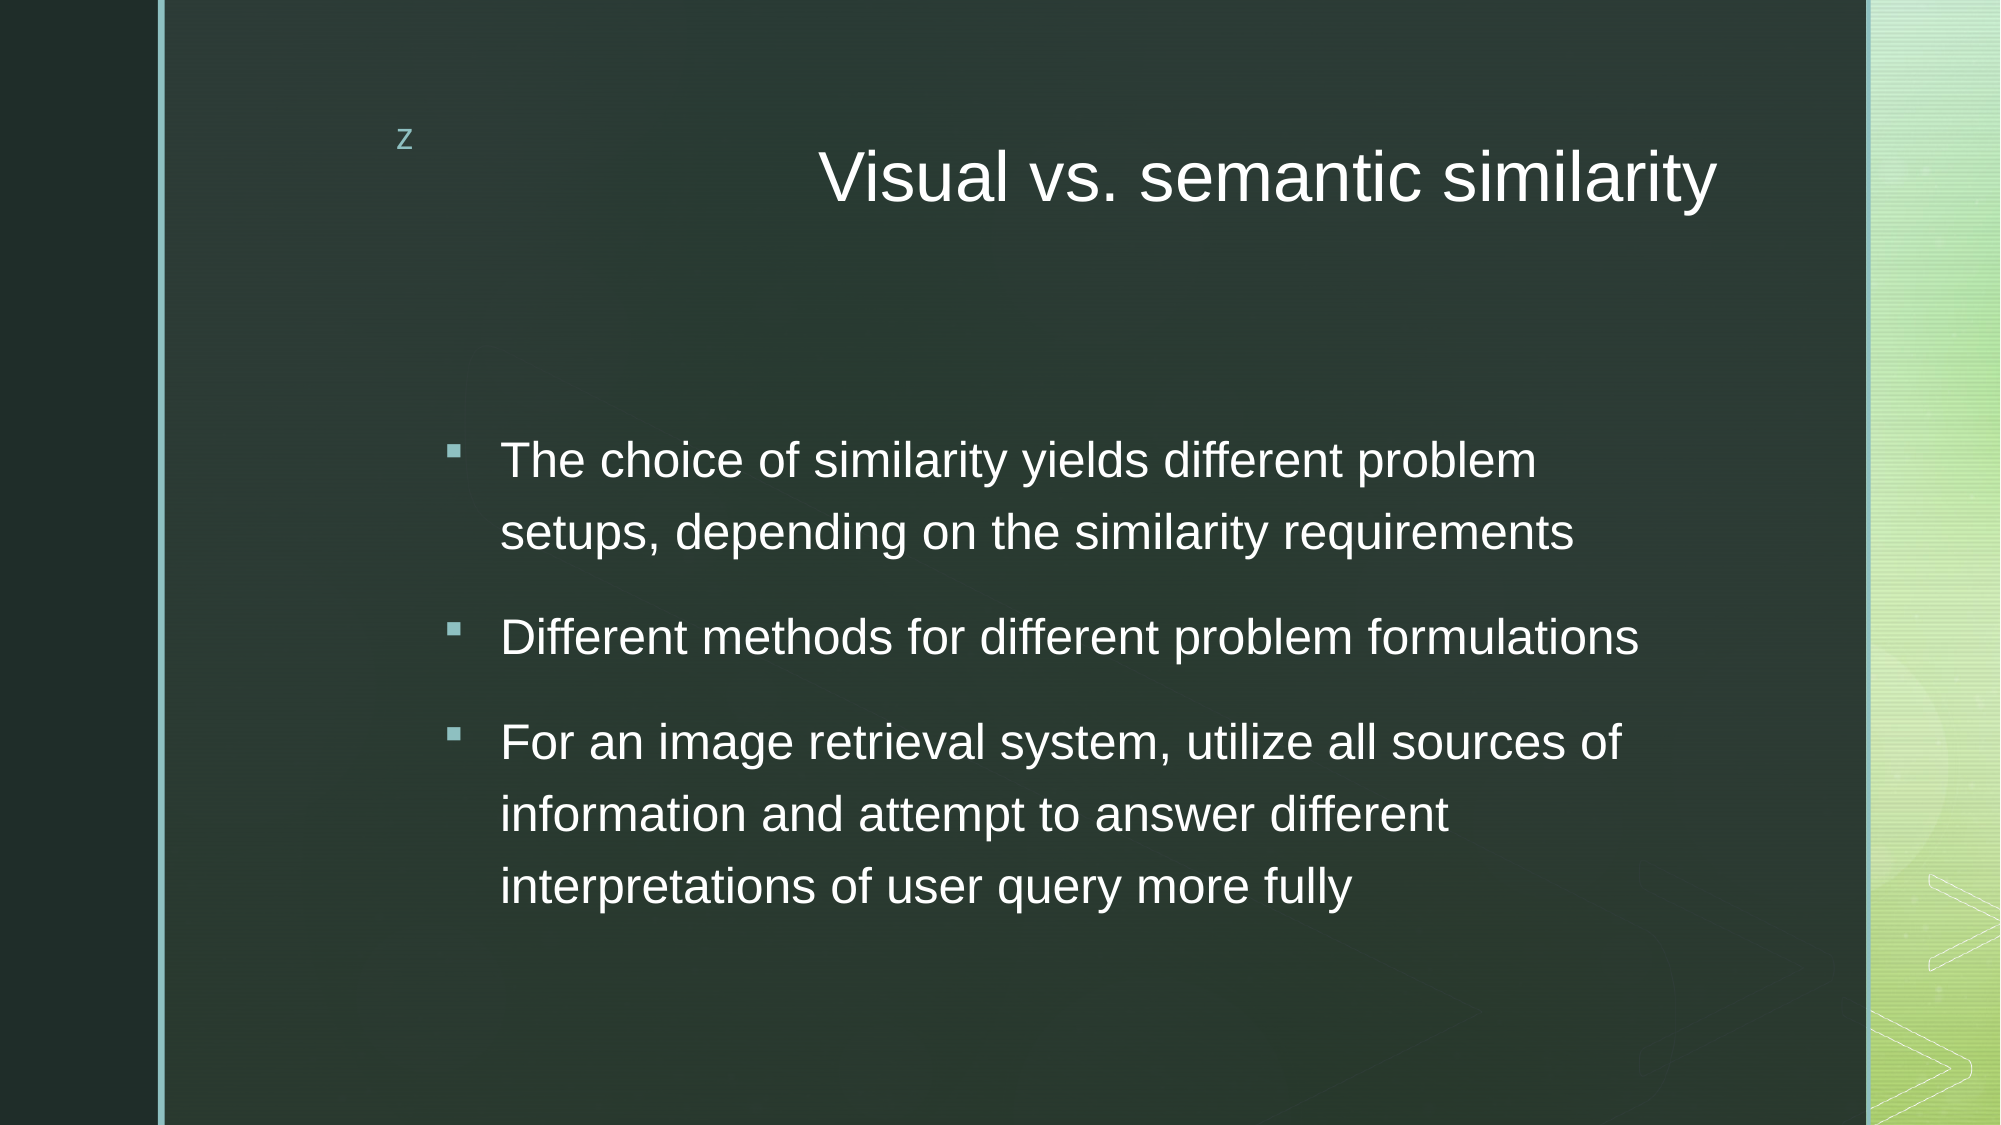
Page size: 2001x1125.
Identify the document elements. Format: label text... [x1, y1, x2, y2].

picture [1871, 0, 2001, 1125]
title Visual vs. semantic similarity [428, 132, 1734, 310]
list The choice of similarity yields different problem setups, depending on the similarity requirements Different methods for different problem formulations For an image retrieval system, utilize all sources of information and attempt to answer different interpretations of user query more fully [428, 336, 1708, 993]
